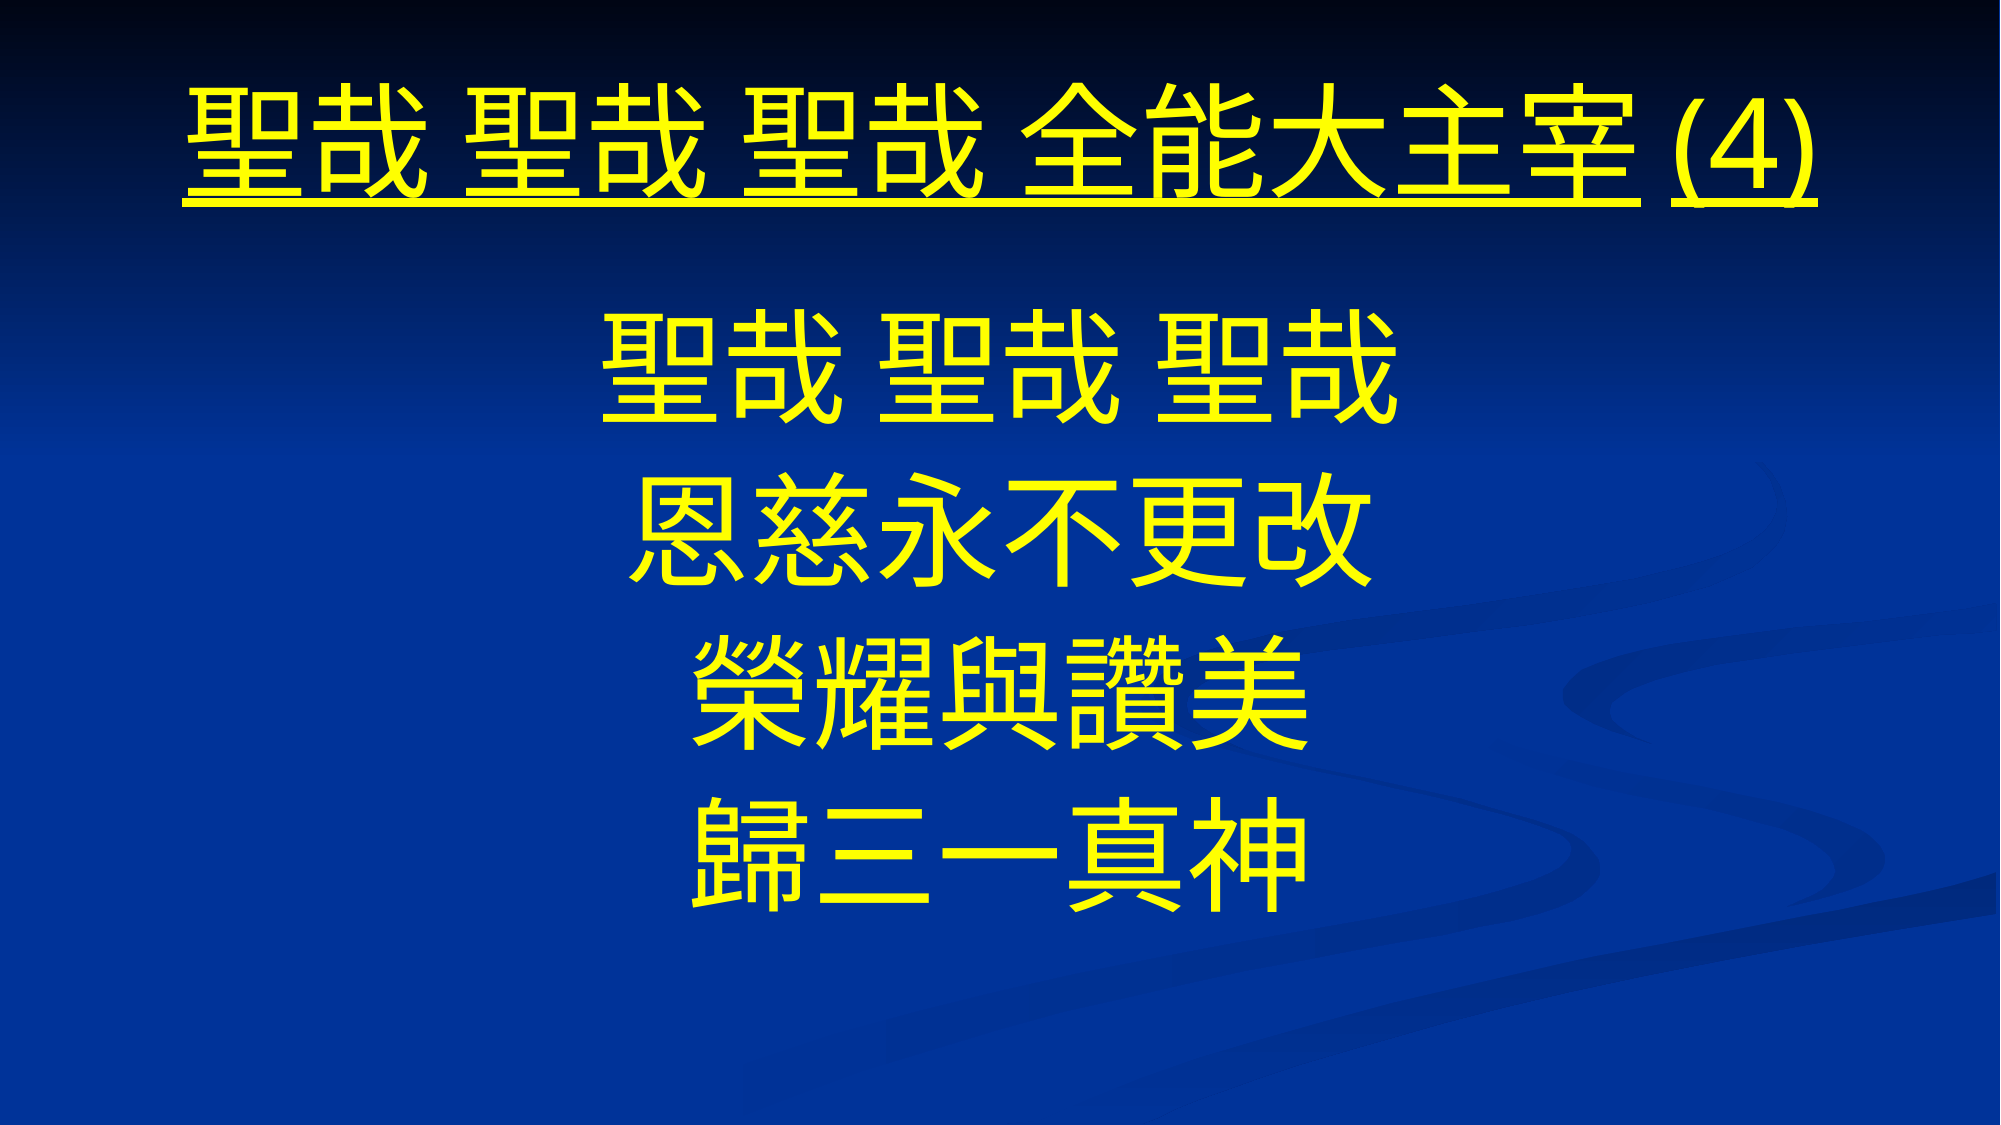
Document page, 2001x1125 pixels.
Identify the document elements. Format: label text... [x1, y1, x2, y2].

list 聖哉 聖哉 聖哉 恩慈永不更改 榮耀與讚美 歸三一真神 [54, 282, 1945, 1025]
title 聖哉 聖哉 聖哉 全能大主宰(4) [99, 45, 1900, 233]
